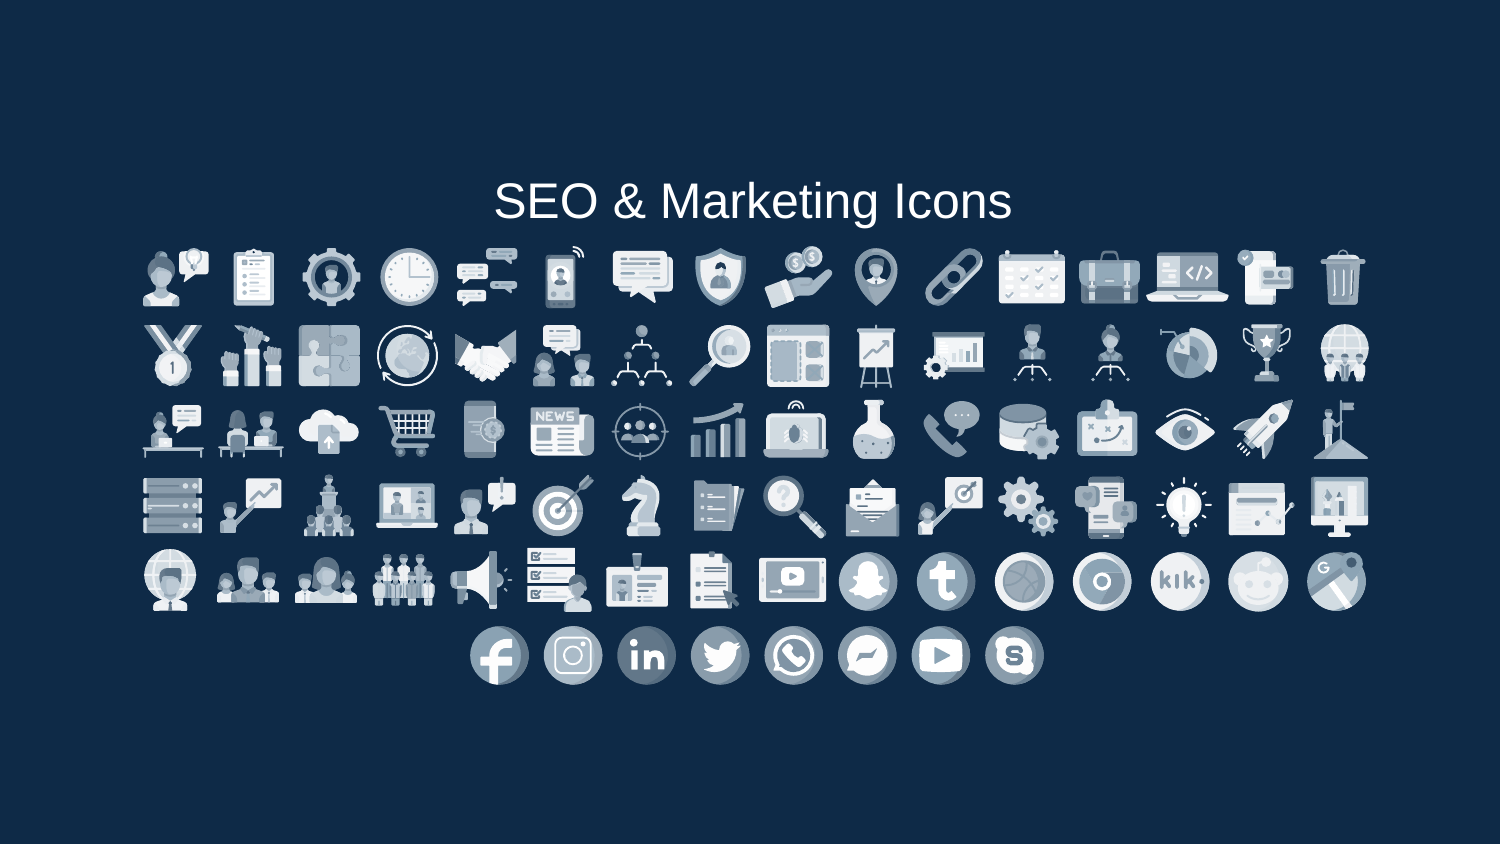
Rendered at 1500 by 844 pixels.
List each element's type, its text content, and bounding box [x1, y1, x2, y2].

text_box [923, 331, 985, 380]
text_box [994, 552, 1055, 611]
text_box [143, 247, 209, 307]
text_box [139, 548, 197, 611]
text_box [372, 553, 435, 606]
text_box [848, 399, 897, 459]
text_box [612, 250, 674, 304]
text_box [1072, 552, 1133, 611]
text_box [216, 557, 280, 603]
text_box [1315, 324, 1369, 382]
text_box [141, 404, 205, 459]
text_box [690, 625, 751, 685]
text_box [1242, 324, 1292, 382]
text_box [380, 247, 439, 307]
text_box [454, 329, 517, 382]
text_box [854, 247, 898, 307]
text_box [1232, 399, 1294, 460]
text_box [998, 476, 1059, 537]
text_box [1310, 476, 1369, 538]
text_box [762, 475, 827, 539]
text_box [617, 625, 678, 685]
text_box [1150, 552, 1211, 611]
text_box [690, 402, 746, 458]
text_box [294, 556, 358, 604]
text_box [298, 324, 361, 387]
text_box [302, 247, 361, 307]
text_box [450, 550, 513, 610]
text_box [543, 625, 604, 685]
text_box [1012, 324, 1052, 382]
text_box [1146, 252, 1229, 302]
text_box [532, 324, 595, 387]
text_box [526, 547, 592, 613]
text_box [998, 250, 1065, 304]
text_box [1078, 250, 1141, 304]
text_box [1159, 327, 1226, 379]
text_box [923, 247, 985, 307]
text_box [1234, 249, 1294, 305]
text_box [217, 409, 285, 458]
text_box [764, 245, 834, 309]
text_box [532, 474, 595, 537]
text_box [220, 324, 282, 387]
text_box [298, 409, 360, 454]
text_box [845, 479, 900, 537]
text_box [693, 480, 745, 531]
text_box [922, 400, 980, 458]
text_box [694, 247, 747, 307]
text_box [984, 625, 1045, 685]
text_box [233, 248, 275, 306]
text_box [143, 324, 203, 387]
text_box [1313, 399, 1369, 460]
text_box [1090, 324, 1131, 382]
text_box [690, 551, 740, 609]
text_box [464, 400, 505, 459]
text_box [999, 403, 1060, 460]
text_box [688, 324, 751, 387]
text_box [610, 402, 670, 461]
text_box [621, 474, 661, 537]
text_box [763, 399, 829, 458]
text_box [545, 245, 585, 309]
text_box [1077, 399, 1138, 457]
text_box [838, 552, 899, 611]
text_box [837, 625, 898, 685]
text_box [911, 625, 972, 685]
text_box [610, 324, 673, 387]
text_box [1155, 476, 1213, 538]
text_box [377, 405, 437, 458]
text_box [856, 324, 896, 389]
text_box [373, 324, 442, 387]
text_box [454, 476, 516, 535]
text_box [766, 324, 830, 388]
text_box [916, 552, 977, 611]
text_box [917, 476, 983, 535]
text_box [456, 247, 518, 307]
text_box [764, 625, 825, 685]
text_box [469, 625, 530, 685]
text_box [376, 483, 438, 529]
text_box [1155, 408, 1216, 451]
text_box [143, 477, 203, 534]
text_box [303, 474, 354, 537]
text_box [758, 557, 827, 602]
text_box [1074, 476, 1138, 540]
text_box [1228, 482, 1295, 536]
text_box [219, 478, 282, 534]
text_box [605, 552, 669, 607]
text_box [1306, 551, 1369, 611]
title SEO & Marketing Icons [175, 153, 1332, 233]
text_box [1228, 551, 1290, 612]
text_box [530, 407, 595, 456]
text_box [1320, 249, 1367, 305]
